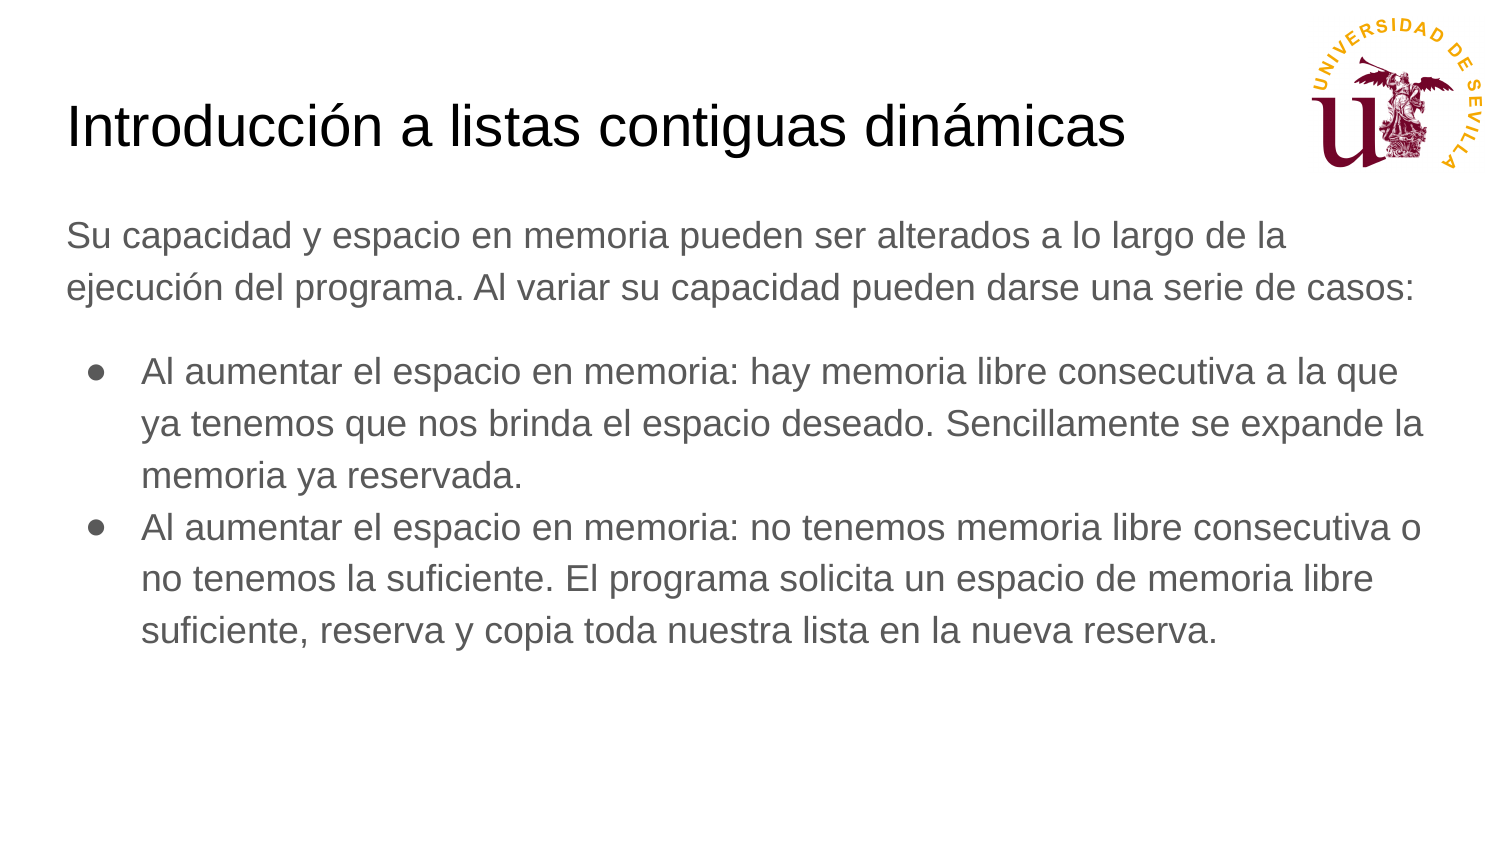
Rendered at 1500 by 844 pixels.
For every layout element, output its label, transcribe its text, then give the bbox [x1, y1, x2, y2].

title Introducción a listas contiguas dinámicas [51, 72, 1303, 167]
list Su capacidad y espacio en memoria pueden ser alterados a lo largo de la ejecución del programa. Al variar su capacidad pueden darse una serie de casos: Al aumentar el espacio en memoria: hay memoria libre consecutiva a la que ya tenemos que nos brinda el espacio deseado. Sencillamente se expande la memoria ya reservada. Al aumentar el espacio en memoria: no tenemos memoria libre consecutiva o no tenemos la suficiente. El programa solicita un espacio de memoria libre suficiente, reserva y copia toda nuestra lista en la nueva reserva. [51, 189, 1449, 750]
picture [1308, 16, 1485, 173]
